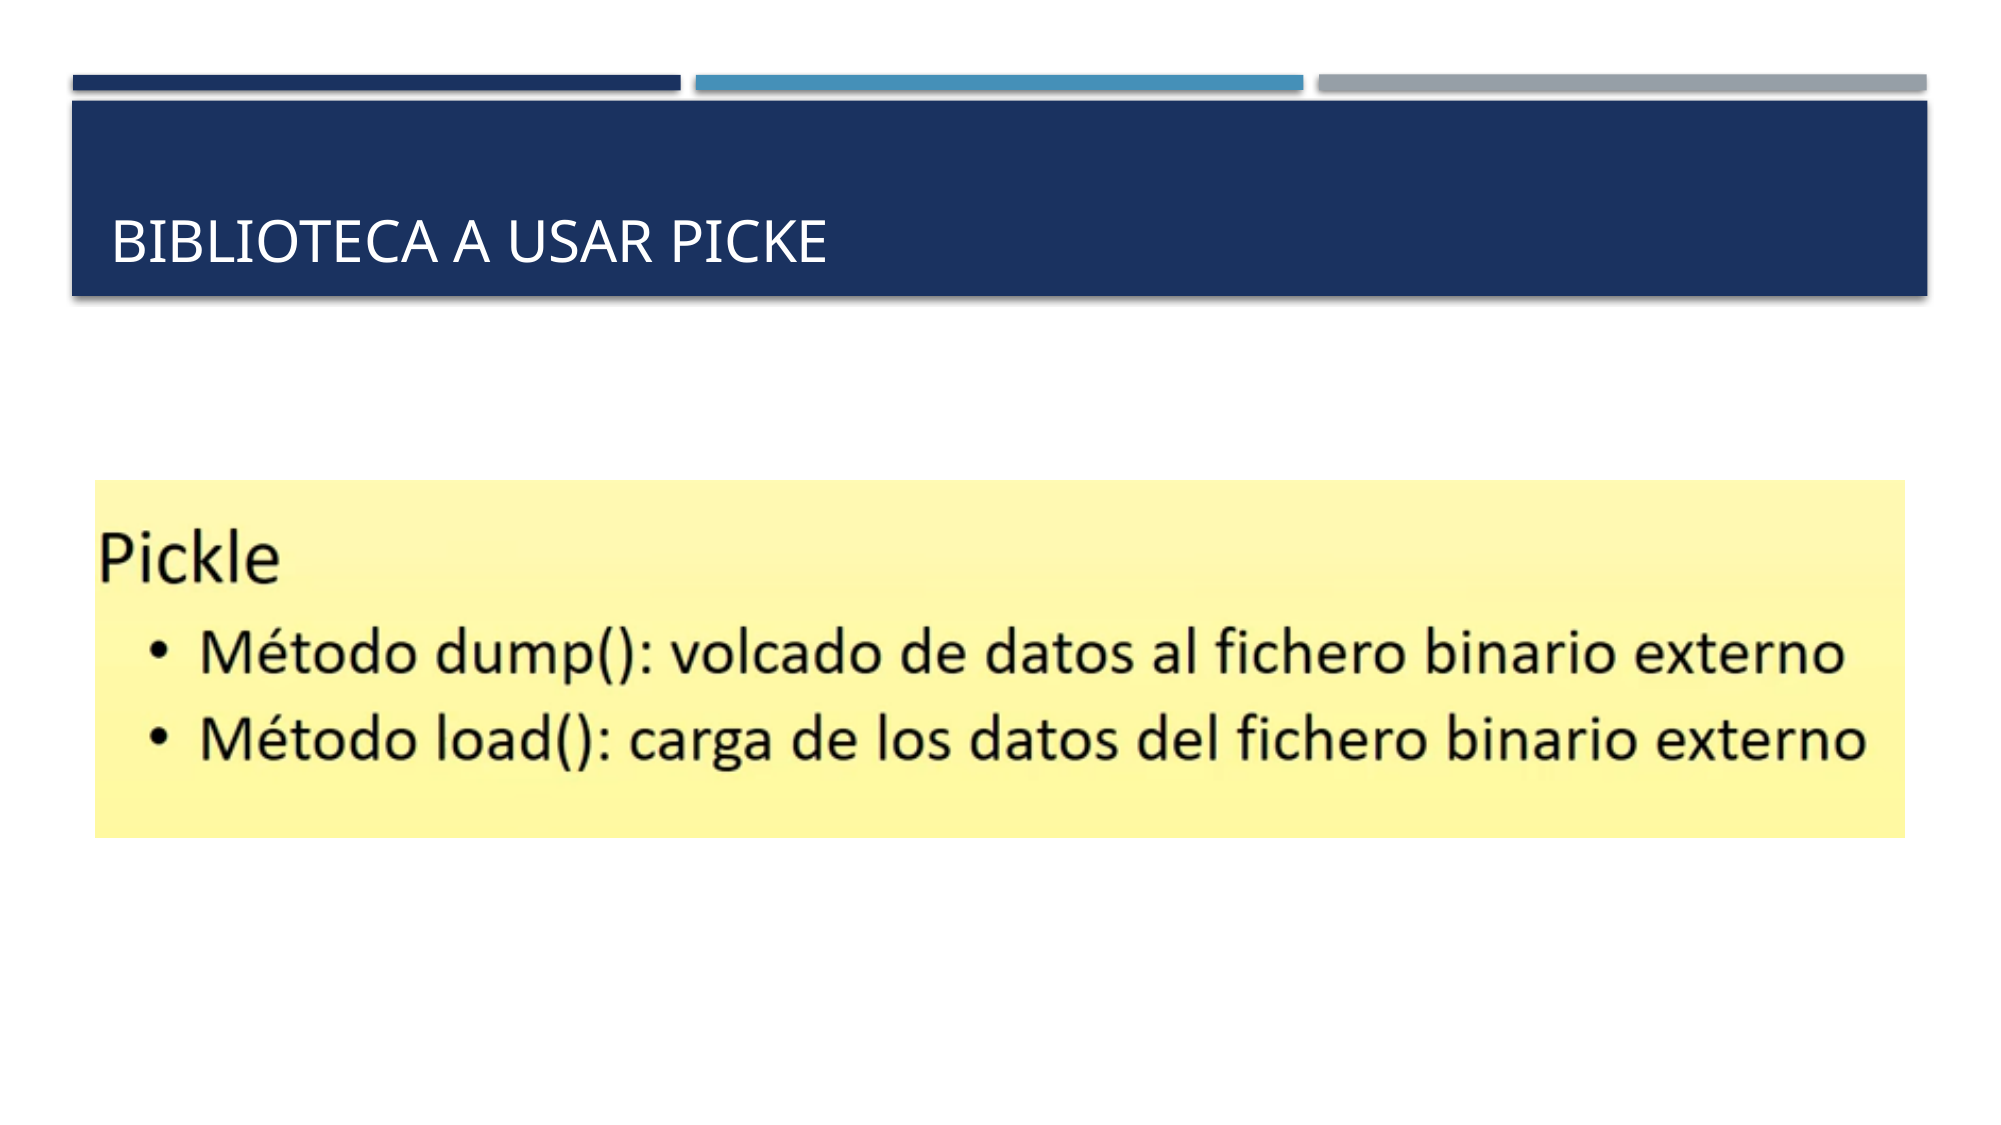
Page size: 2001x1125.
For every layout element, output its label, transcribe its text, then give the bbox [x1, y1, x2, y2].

title biblioteca a usar Picke [95, 115, 1905, 282]
picture [94, 480, 1906, 839]
